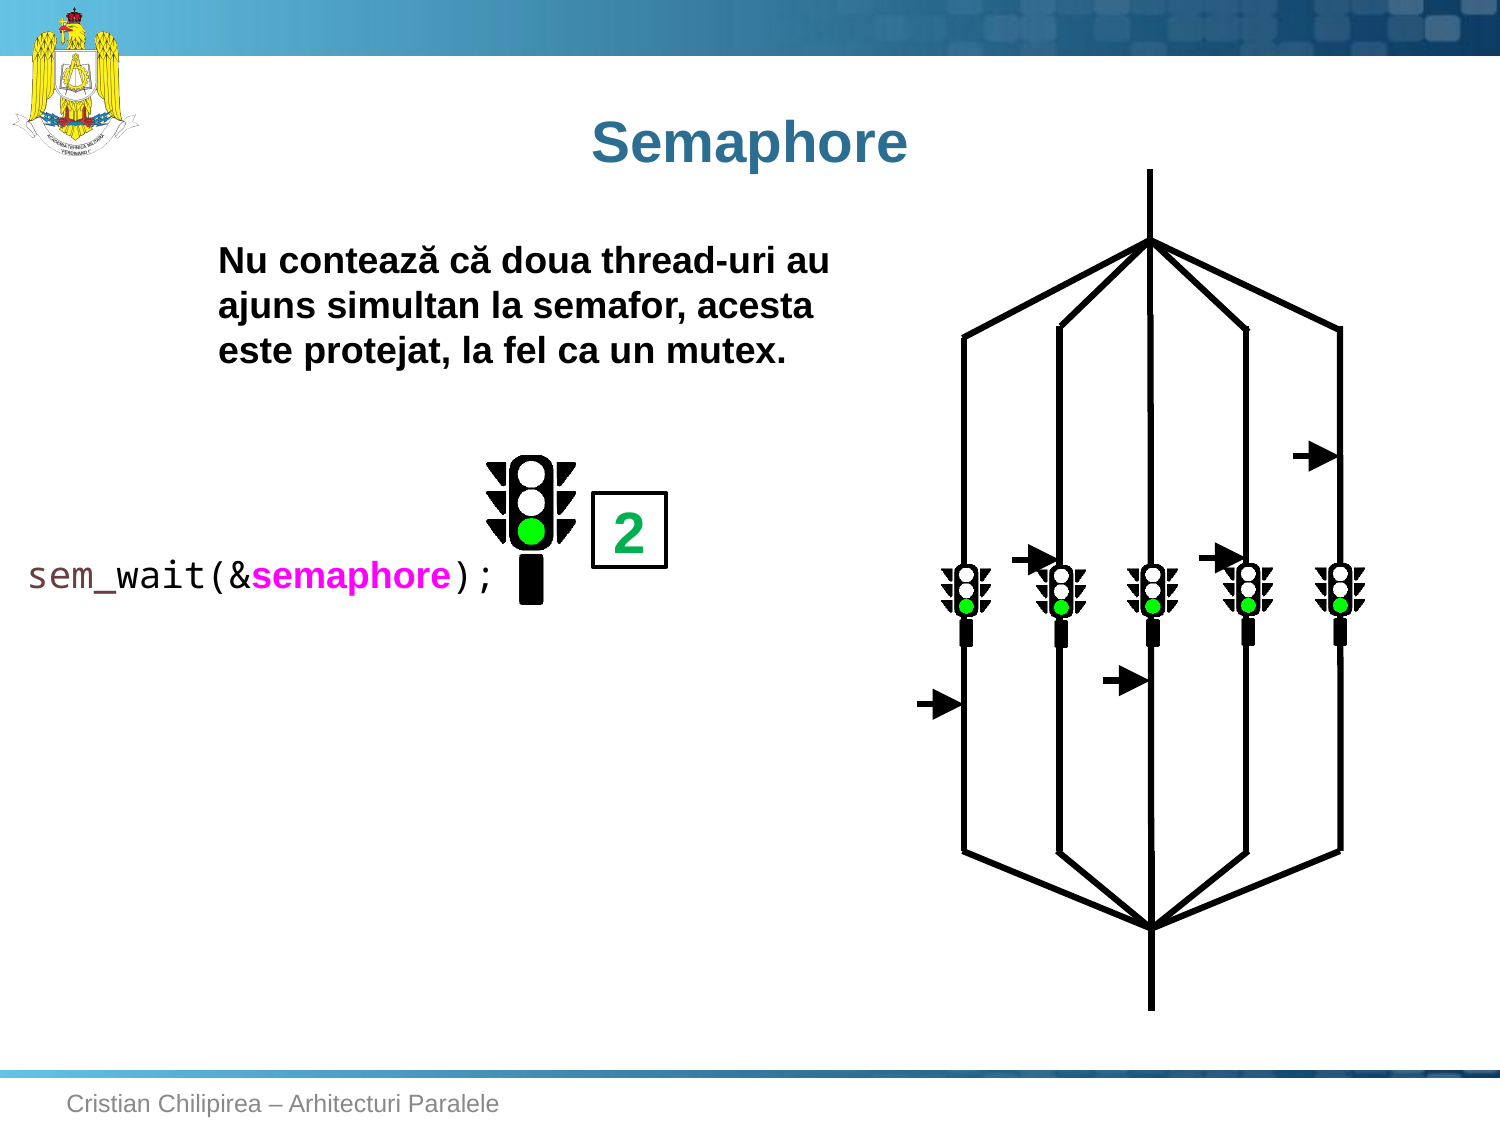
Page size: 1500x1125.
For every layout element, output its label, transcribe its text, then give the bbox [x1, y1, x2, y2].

picture [0, 0, 1500, 156]
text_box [1151, 239, 1341, 331]
text_box 2 [591, 491, 668, 569]
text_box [1153, 850, 1249, 929]
text_box sem_wait(&semaphore); [11, 543, 481, 604]
picture [940, 563, 991, 648]
picture [0, 1070, 1500, 1078]
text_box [962, 239, 1148, 339]
picture [486, 455, 576, 605]
text_box Nu contează că doua thread-uri au ajuns simultan la semafor, acesta este protejat, la fel ca un mutex. [203, 228, 907, 379]
picture [1036, 564, 1087, 649]
picture [1127, 563, 1178, 648]
title Semaphore [51, 102, 1449, 178]
picture [1223, 562, 1274, 647]
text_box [962, 850, 1055, 929]
footer Cristian Chilipirea – Arhitecturi Paralele [51, 1083, 1157, 1125]
picture [1315, 562, 1365, 647]
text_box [1056, 850, 1152, 929]
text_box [1249, 850, 1341, 929]
